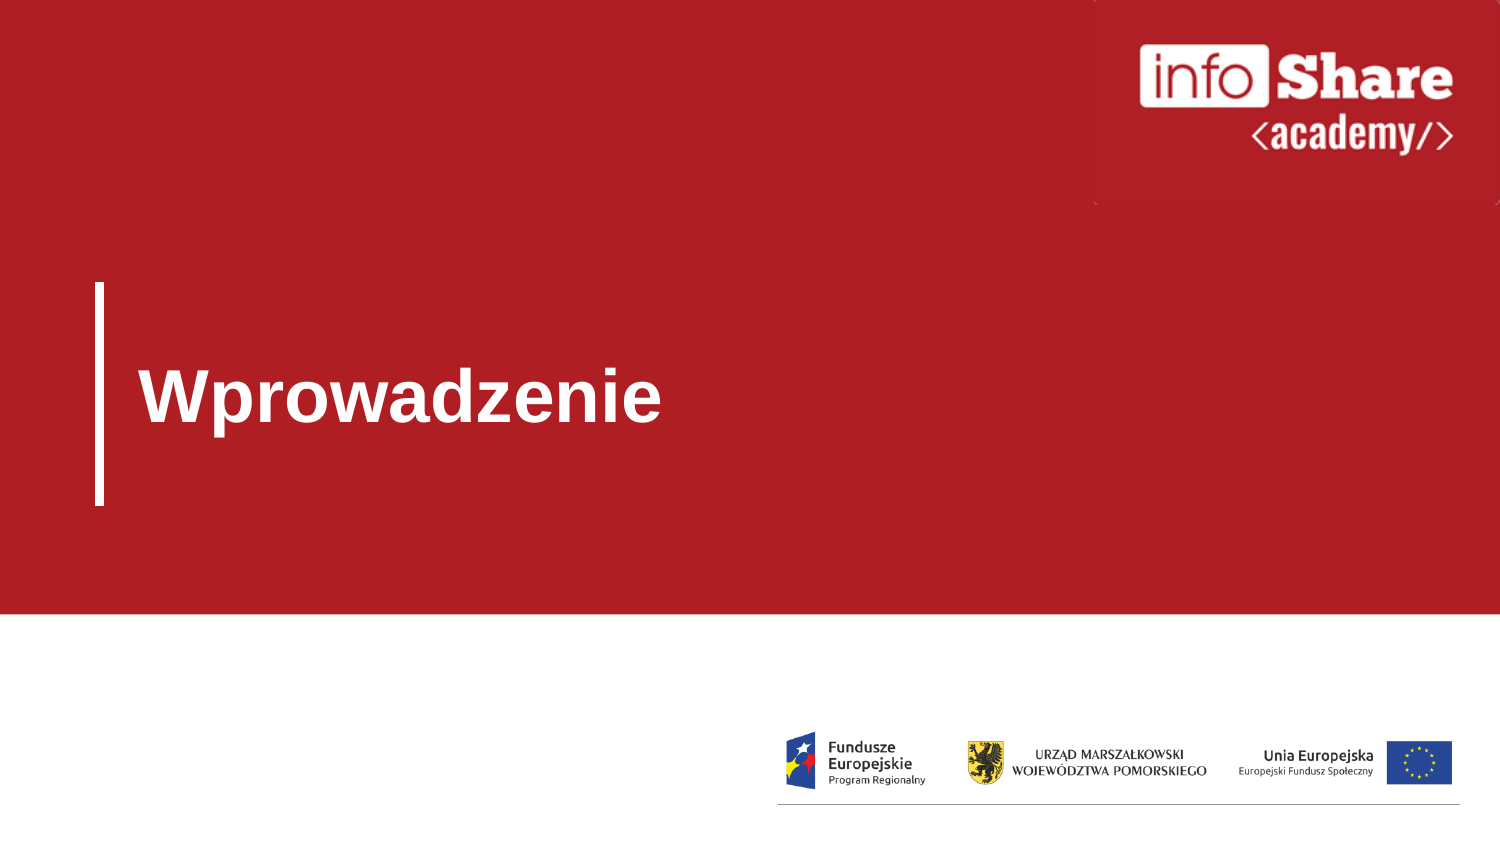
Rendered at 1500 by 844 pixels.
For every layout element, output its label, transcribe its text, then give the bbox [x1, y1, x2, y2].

text_box [1093, 0, 1500, 205]
title Wprowadzenie [138, 347, 1362, 442]
text_box [0, 0, 1500, 615]
text_box [777, 731, 1461, 805]
